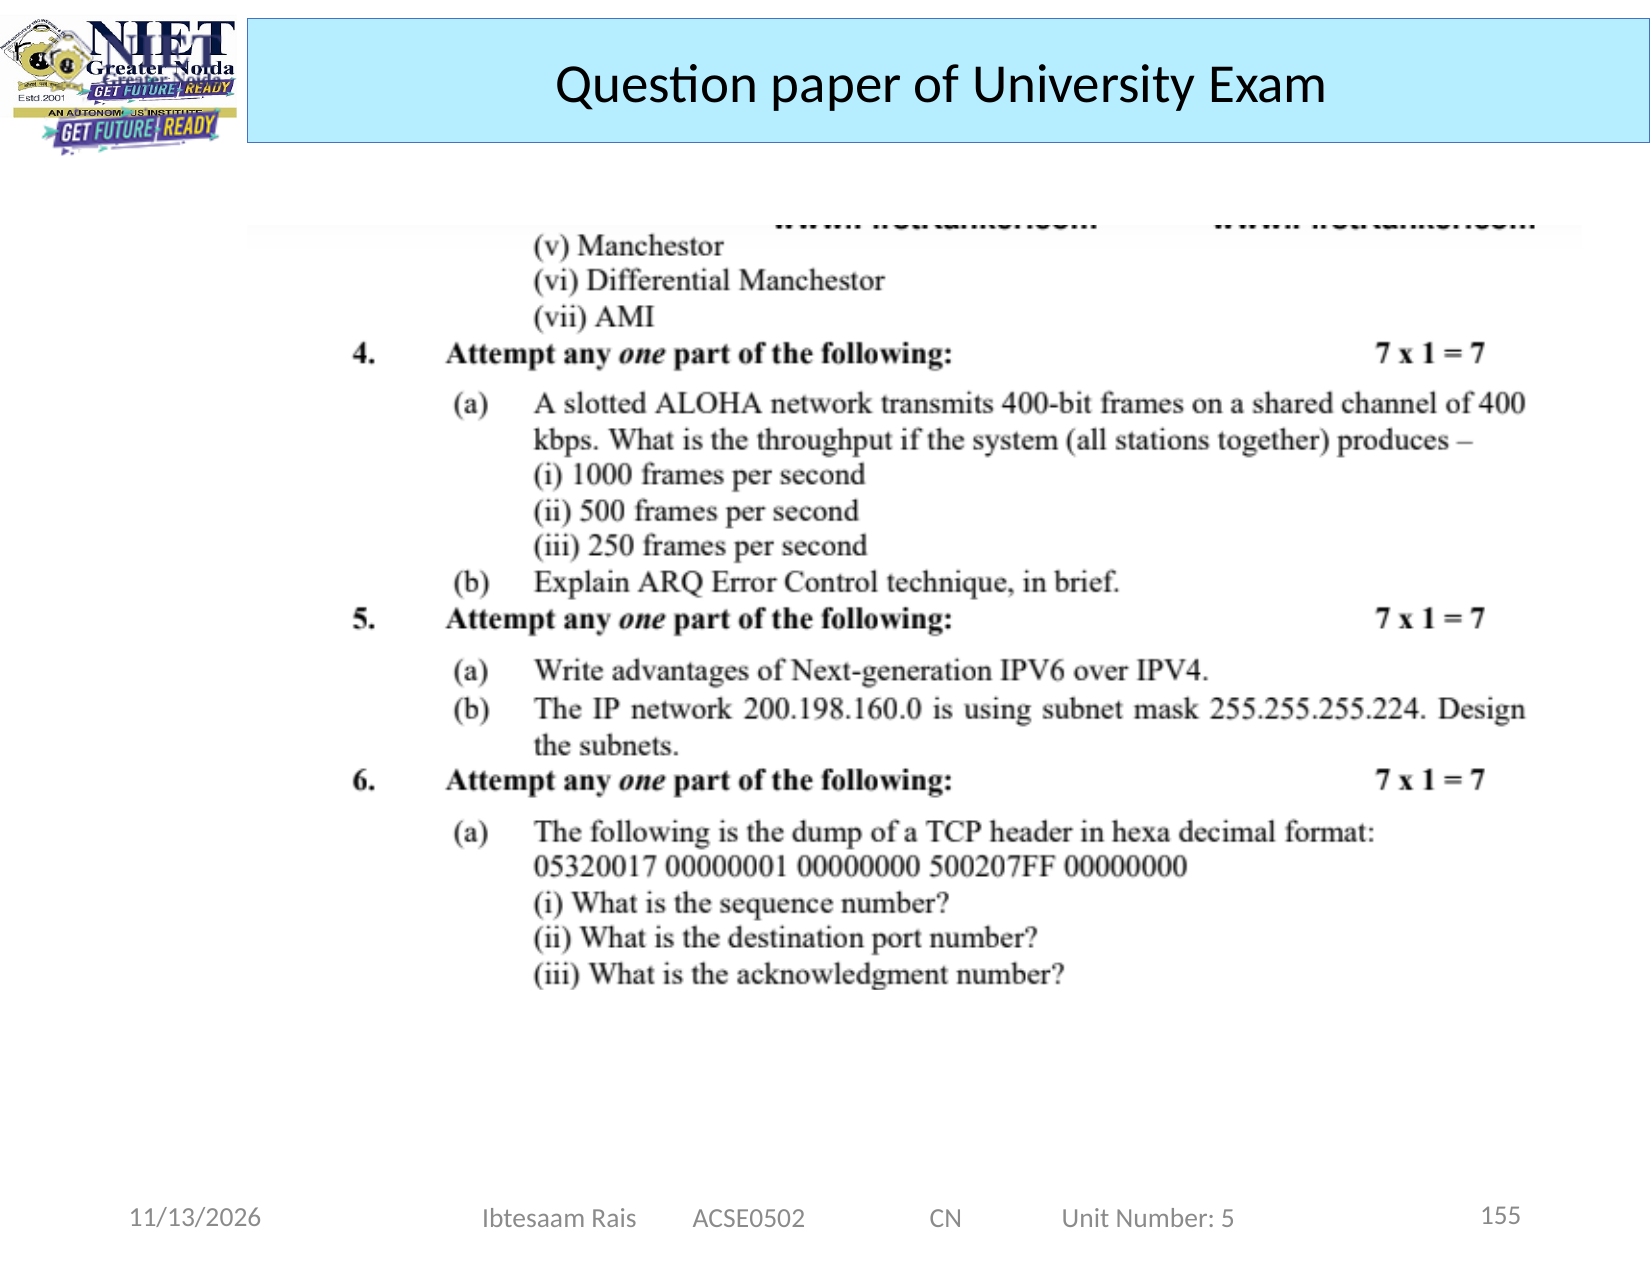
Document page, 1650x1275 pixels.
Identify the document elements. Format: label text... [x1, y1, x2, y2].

slide_number 155 [1433, 1179, 1537, 1248]
list [96, 225, 1582, 1042]
text_box Question paper of University Exam [262, 18, 1650, 143]
footer Ibtesaam Rais ACSE0502 CN Unit Number: 5 [405, 1184, 1314, 1250]
picture [247, 225, 1582, 991]
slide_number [113, 1181, 300, 1250]
picture [0, 0, 262, 167]
